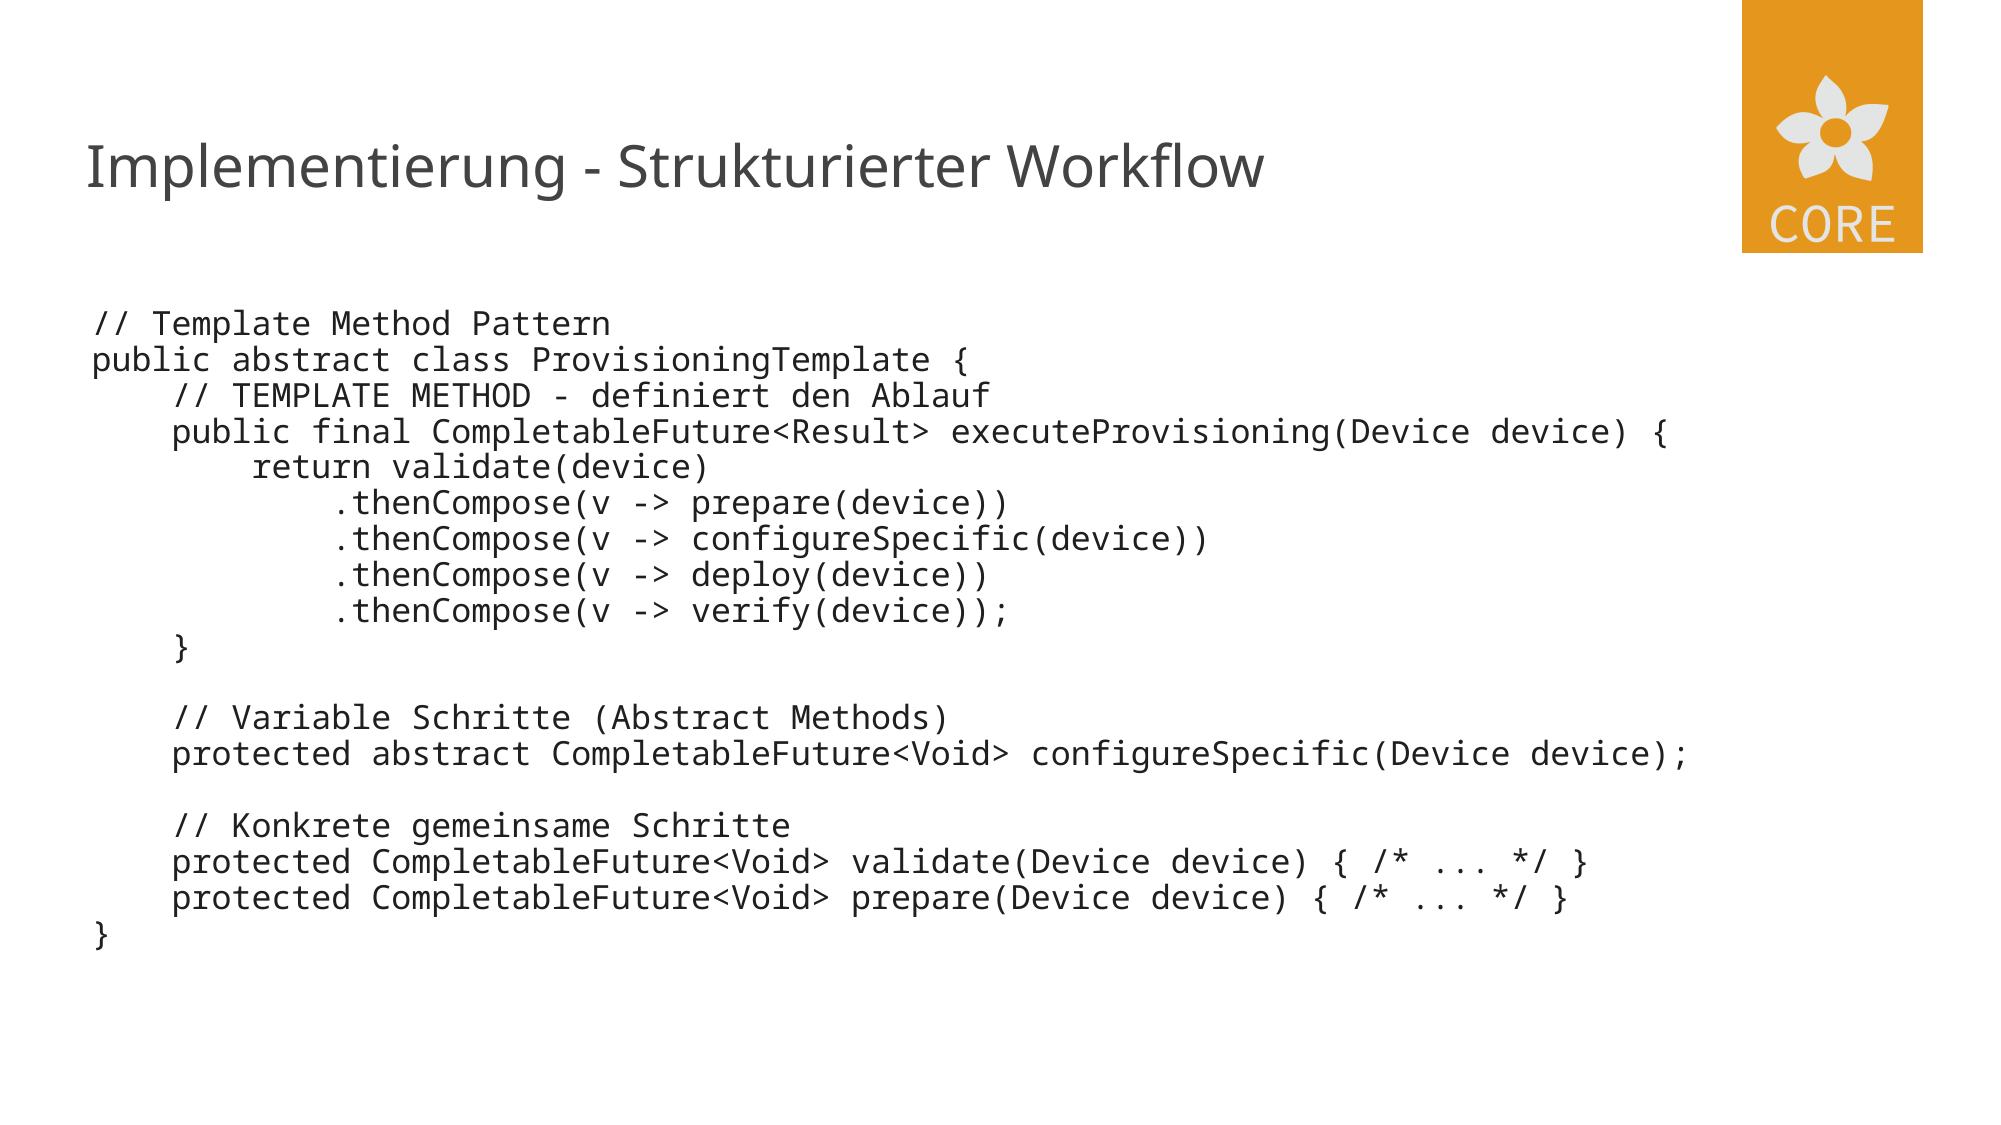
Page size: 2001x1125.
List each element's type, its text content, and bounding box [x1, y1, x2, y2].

title Implementierung - Strukturierter Workflow [71, 59, 1732, 278]
picture [1742, 0, 1923, 253]
list // Template Method Pattern public abstract class ProvisioningTemplate { // TEMPLATE METHOD - definiert den Ablauf public final CompletableFuture<Result> executeProvisioning(Device device) { return validate(device) .thenCompose(v -> prepare(device)) .thenCompose(v -> configureSpecific(device)) .thenCompose(v -> deploy(device)) .thenCompose(v -> verify(device)); } // Variable Schritte (Abstract Methods) protected abstract CompletableFuture<Void> configureSpecific(Device device); // Konkrete gemeinsame Schritte protected CompletableFuture<Void> validate(Device device) { /* ... */ } protected CompletableFuture<Void> prepare(Device device) { /* ... */ } } [76, 299, 1919, 1066]
